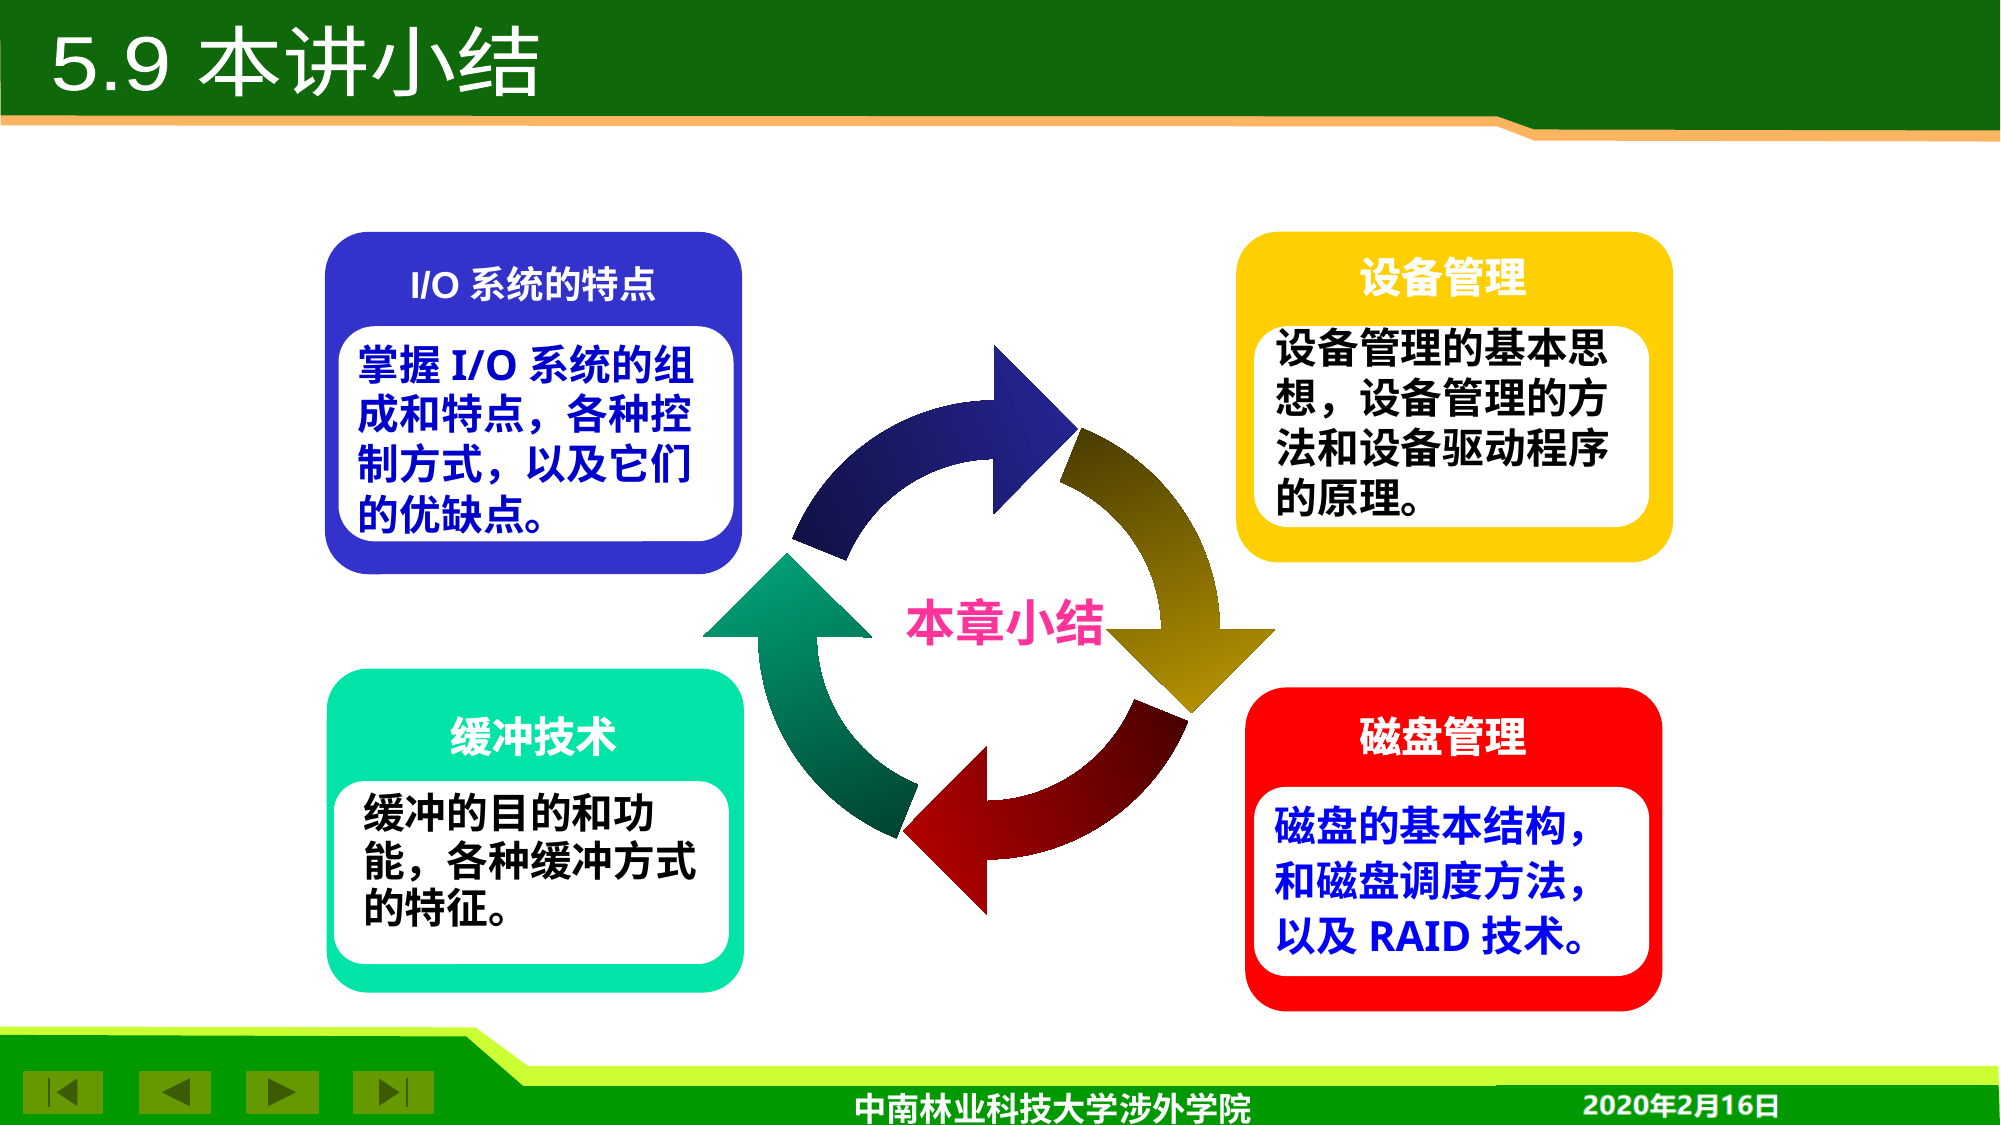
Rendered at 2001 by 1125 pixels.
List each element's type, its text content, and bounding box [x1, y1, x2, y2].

text_box [324, 314, 743, 575]
text_box I/O系统的特点 [314, 254, 752, 314]
text_box 缓冲的目的和功能，各种缓冲方式的特征。 [348, 783, 729, 941]
text_box [358, 326, 714, 330]
text_box [1249, 231, 1660, 243]
text_box 掌握I/O系统的组成和特点，各种控制方式，以及它们的优缺点。 [343, 330, 731, 546]
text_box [757, 399, 1221, 860]
text_box 缓冲技术 [362, 703, 705, 768]
text_box 设备管理 [1212, 243, 1674, 309]
text_box [326, 668, 744, 993]
text_box [1641, 337, 1650, 516]
text_box [338, 344, 343, 523]
text_box 设备管理的基本思想，设备管理的方法和设备驱动程序的原理。 [1260, 314, 1641, 530]
text_box [1236, 309, 1674, 563]
text_box 磁盘的基本结构，和磁盘调度方法，以及RAID技术。 [1259, 786, 1640, 967]
text_box [330, 231, 737, 254]
text_box [1263, 796, 1650, 977]
text_box [333, 785, 728, 965]
text_box 磁盘管理 [1259, 703, 1626, 768]
text_box [1254, 801, 1259, 962]
text_box [1245, 687, 1663, 1012]
text_box [1254, 340, 1260, 513]
